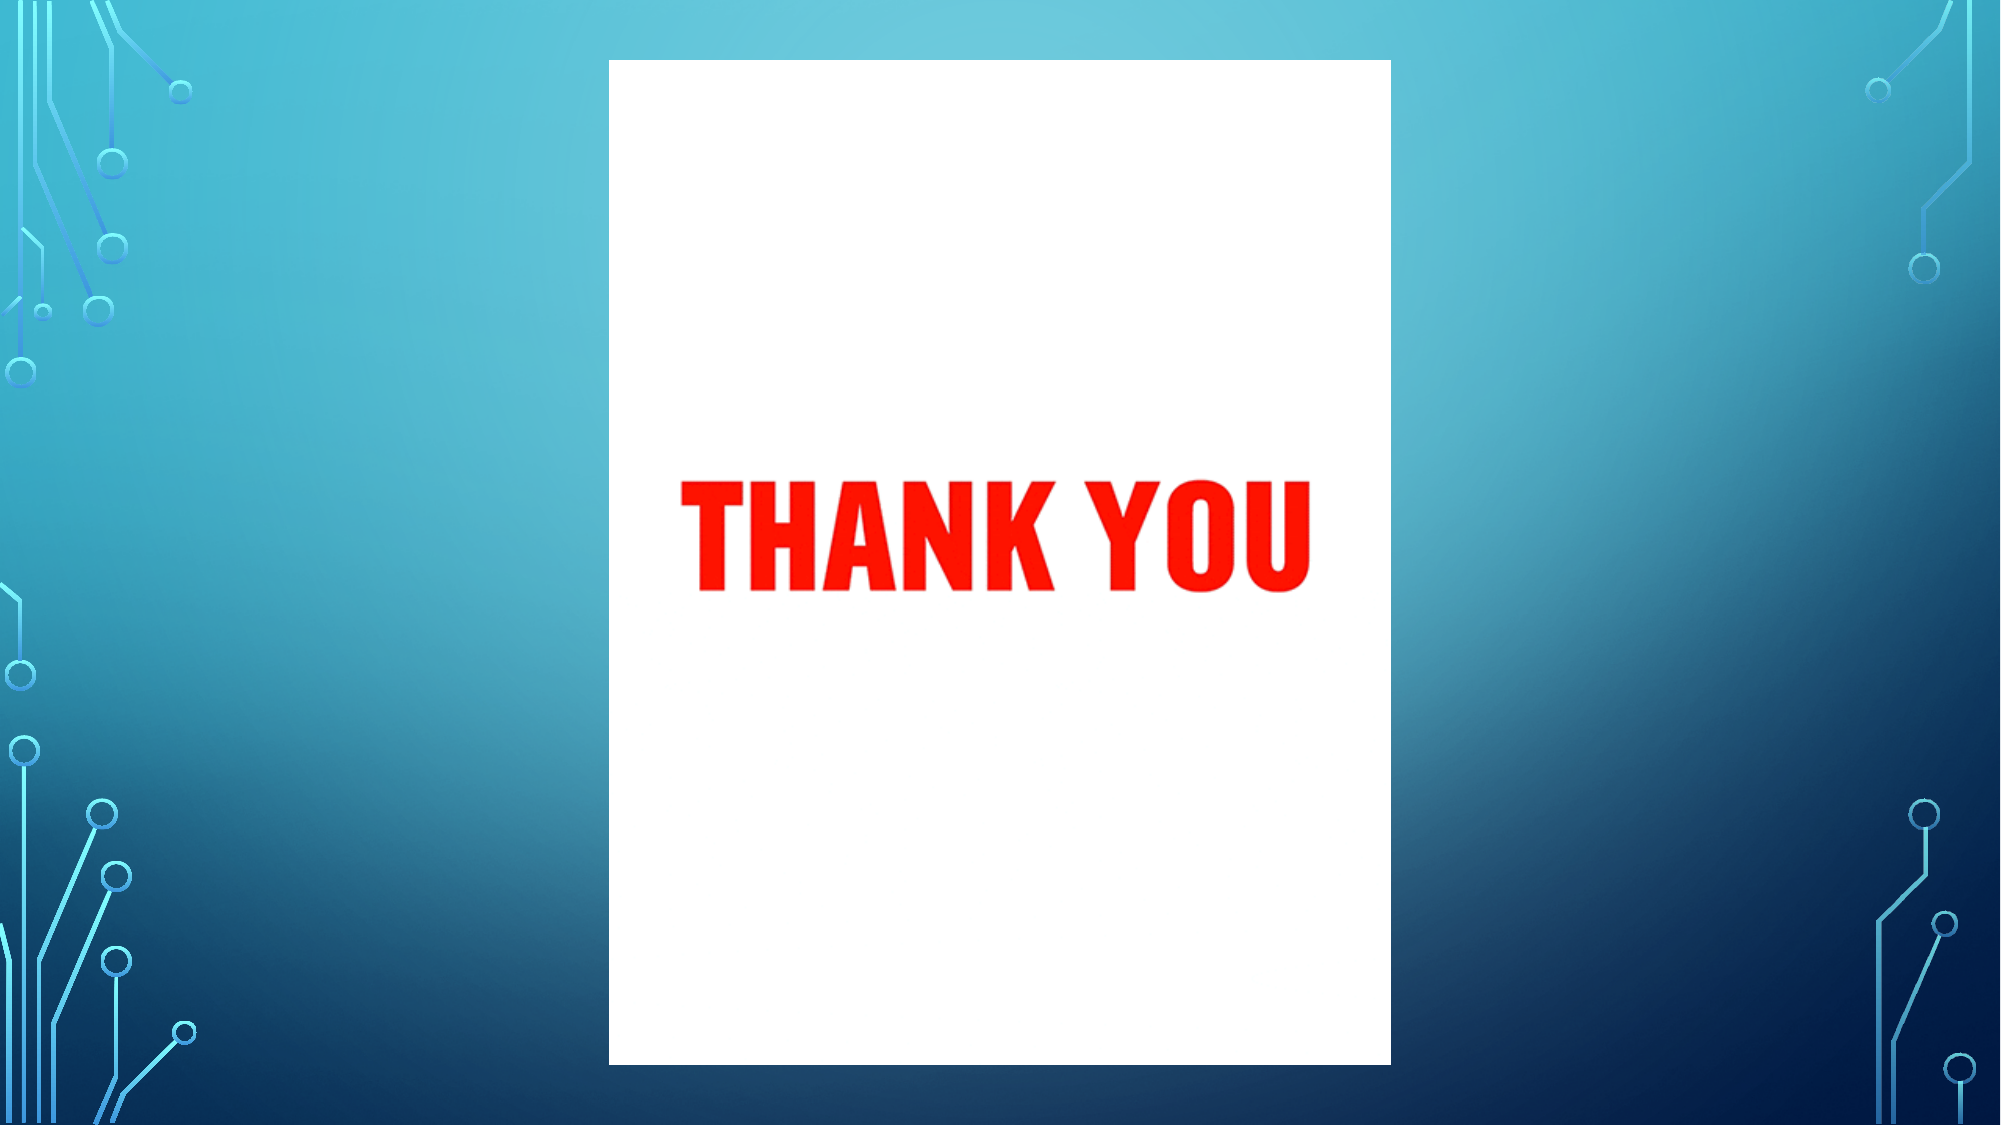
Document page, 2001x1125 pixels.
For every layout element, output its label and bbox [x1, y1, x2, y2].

picture [609, 59, 1391, 1066]
